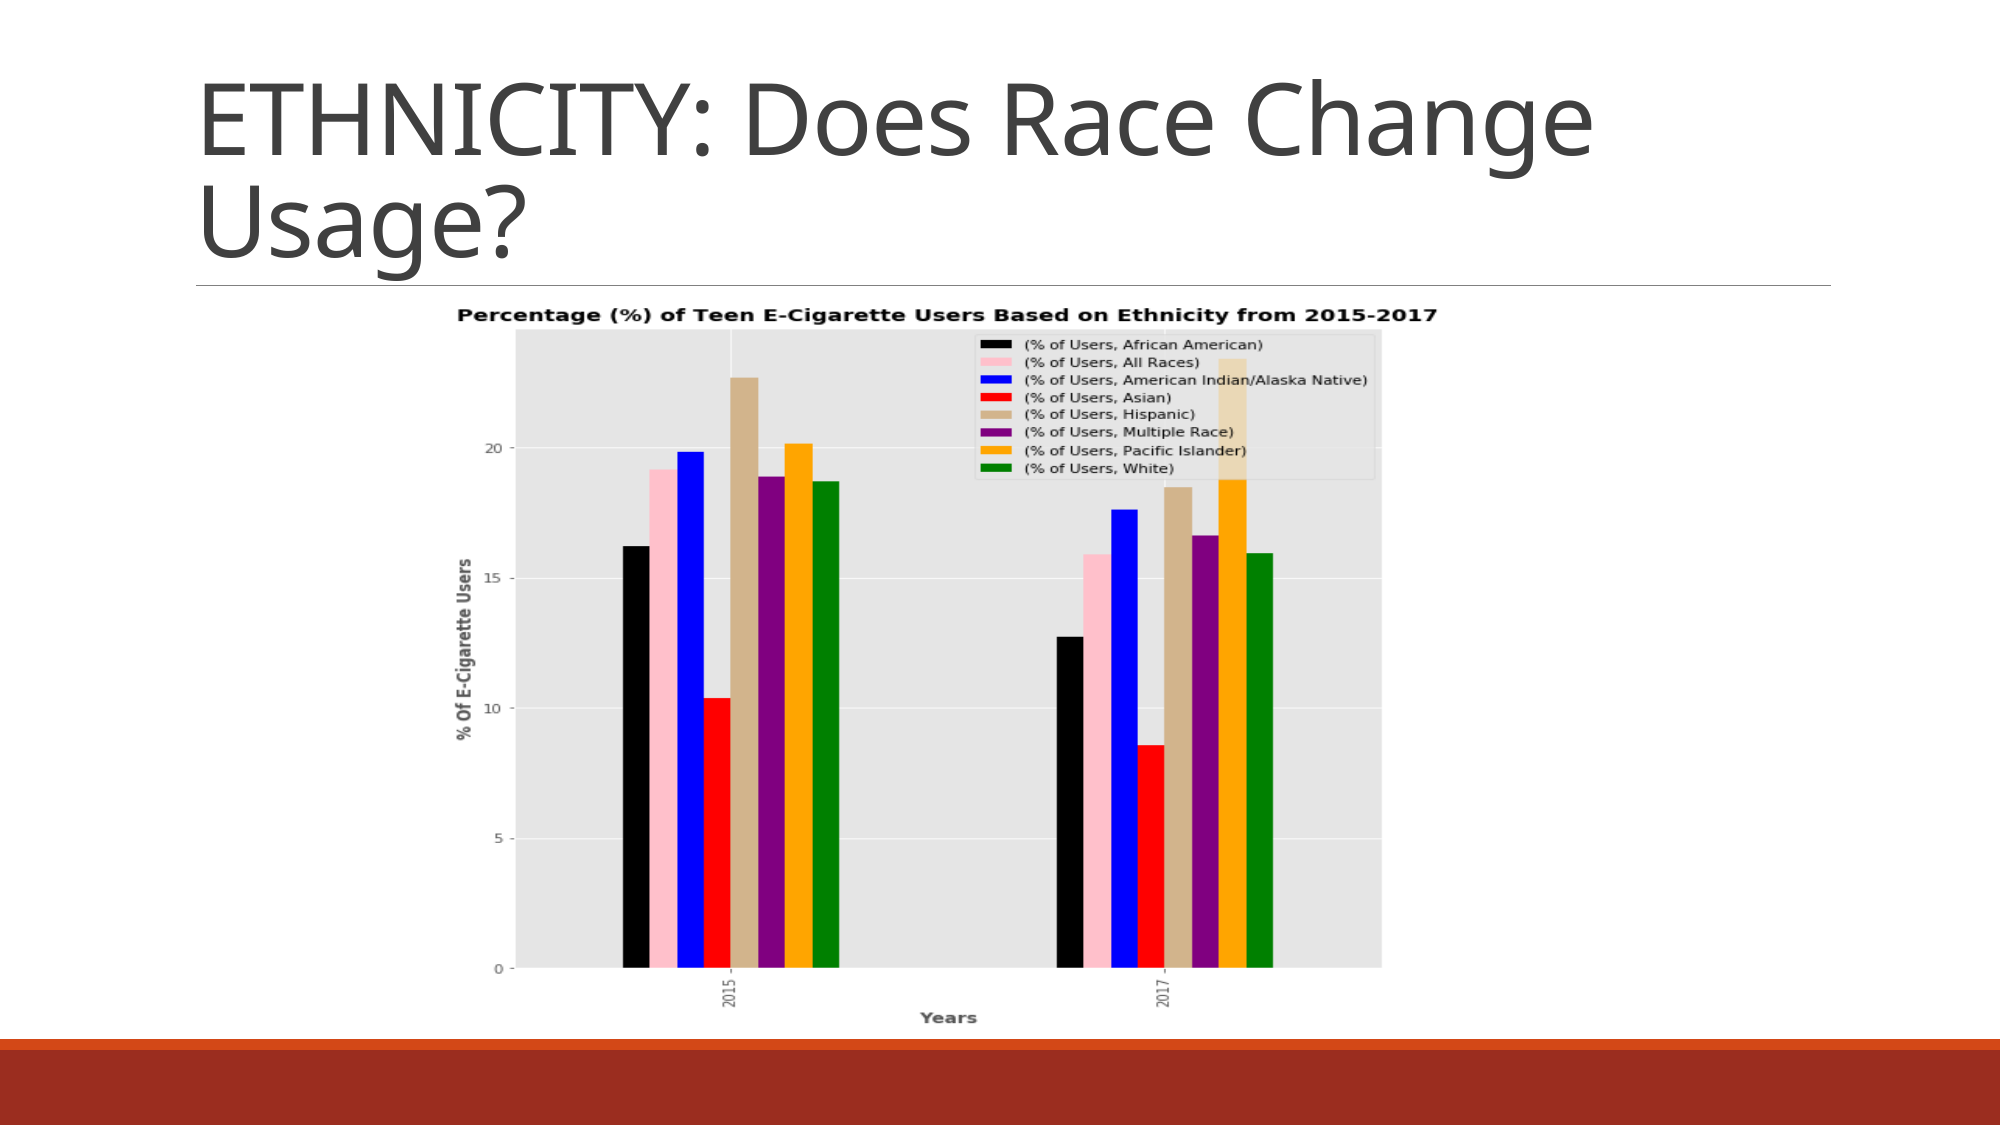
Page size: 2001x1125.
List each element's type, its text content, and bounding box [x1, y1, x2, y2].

title ETHNICITY: Does Race Change Usage? [180, 47, 1830, 285]
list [445, 300, 1450, 1036]
